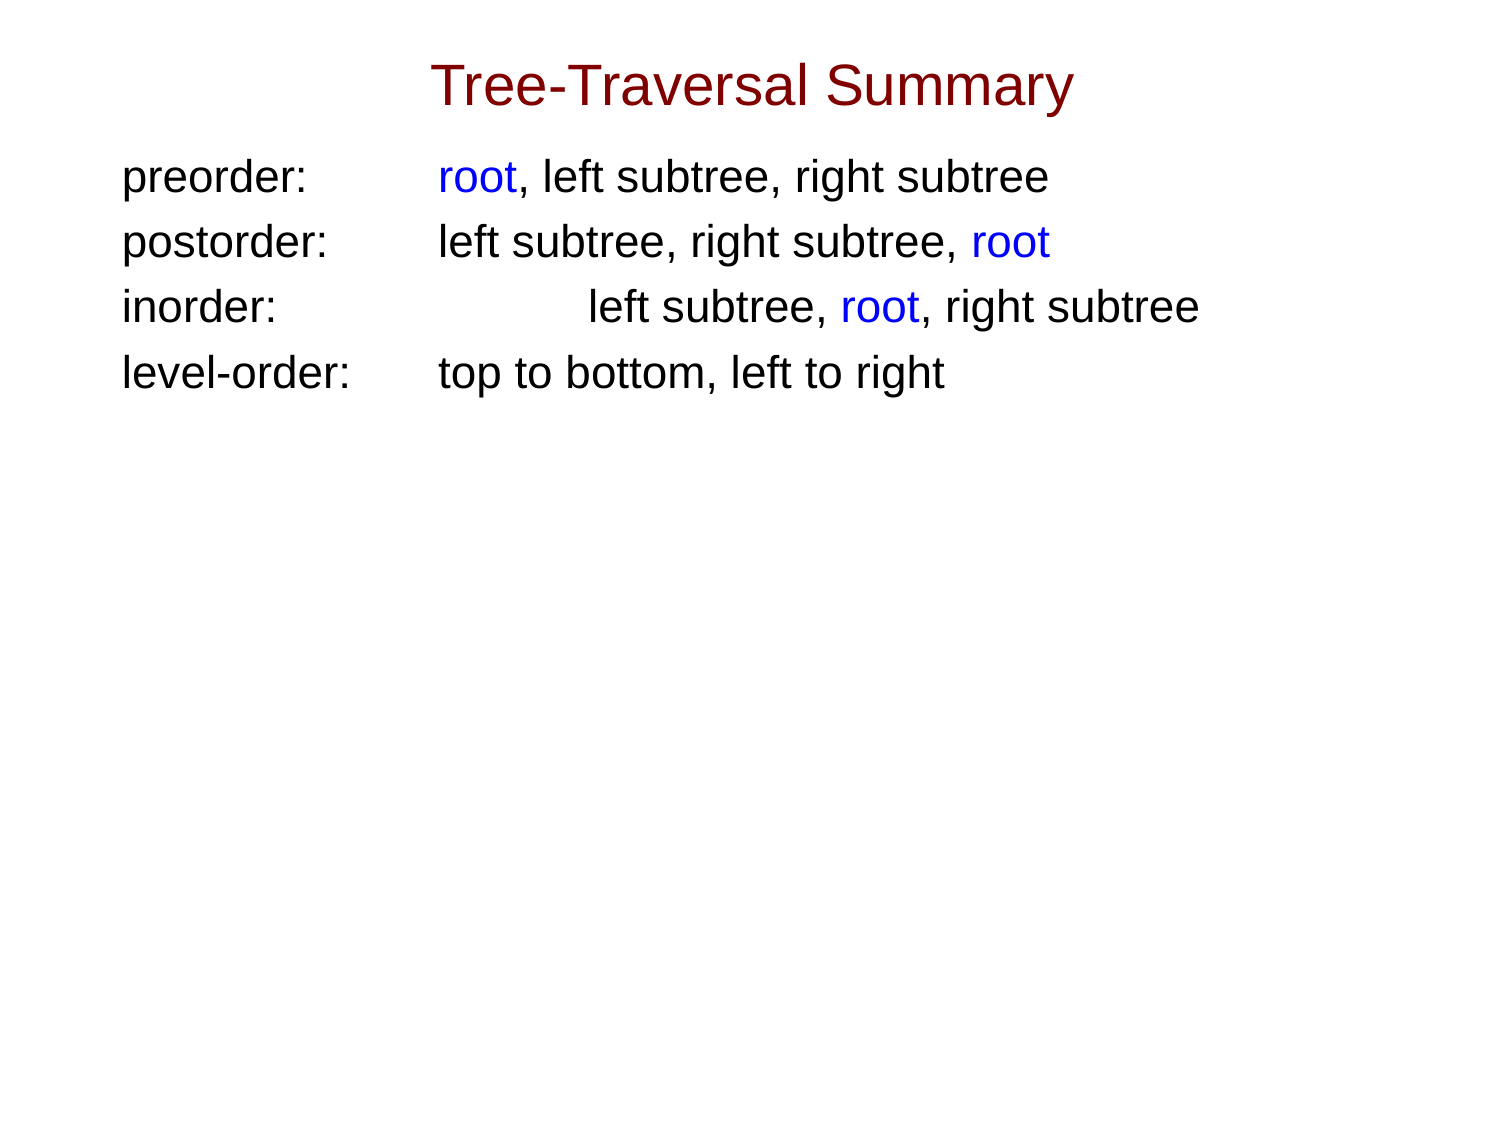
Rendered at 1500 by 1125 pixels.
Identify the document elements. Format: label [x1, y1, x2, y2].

list [55, 138, 1469, 1060]
title [64, 12, 1442, 152]
